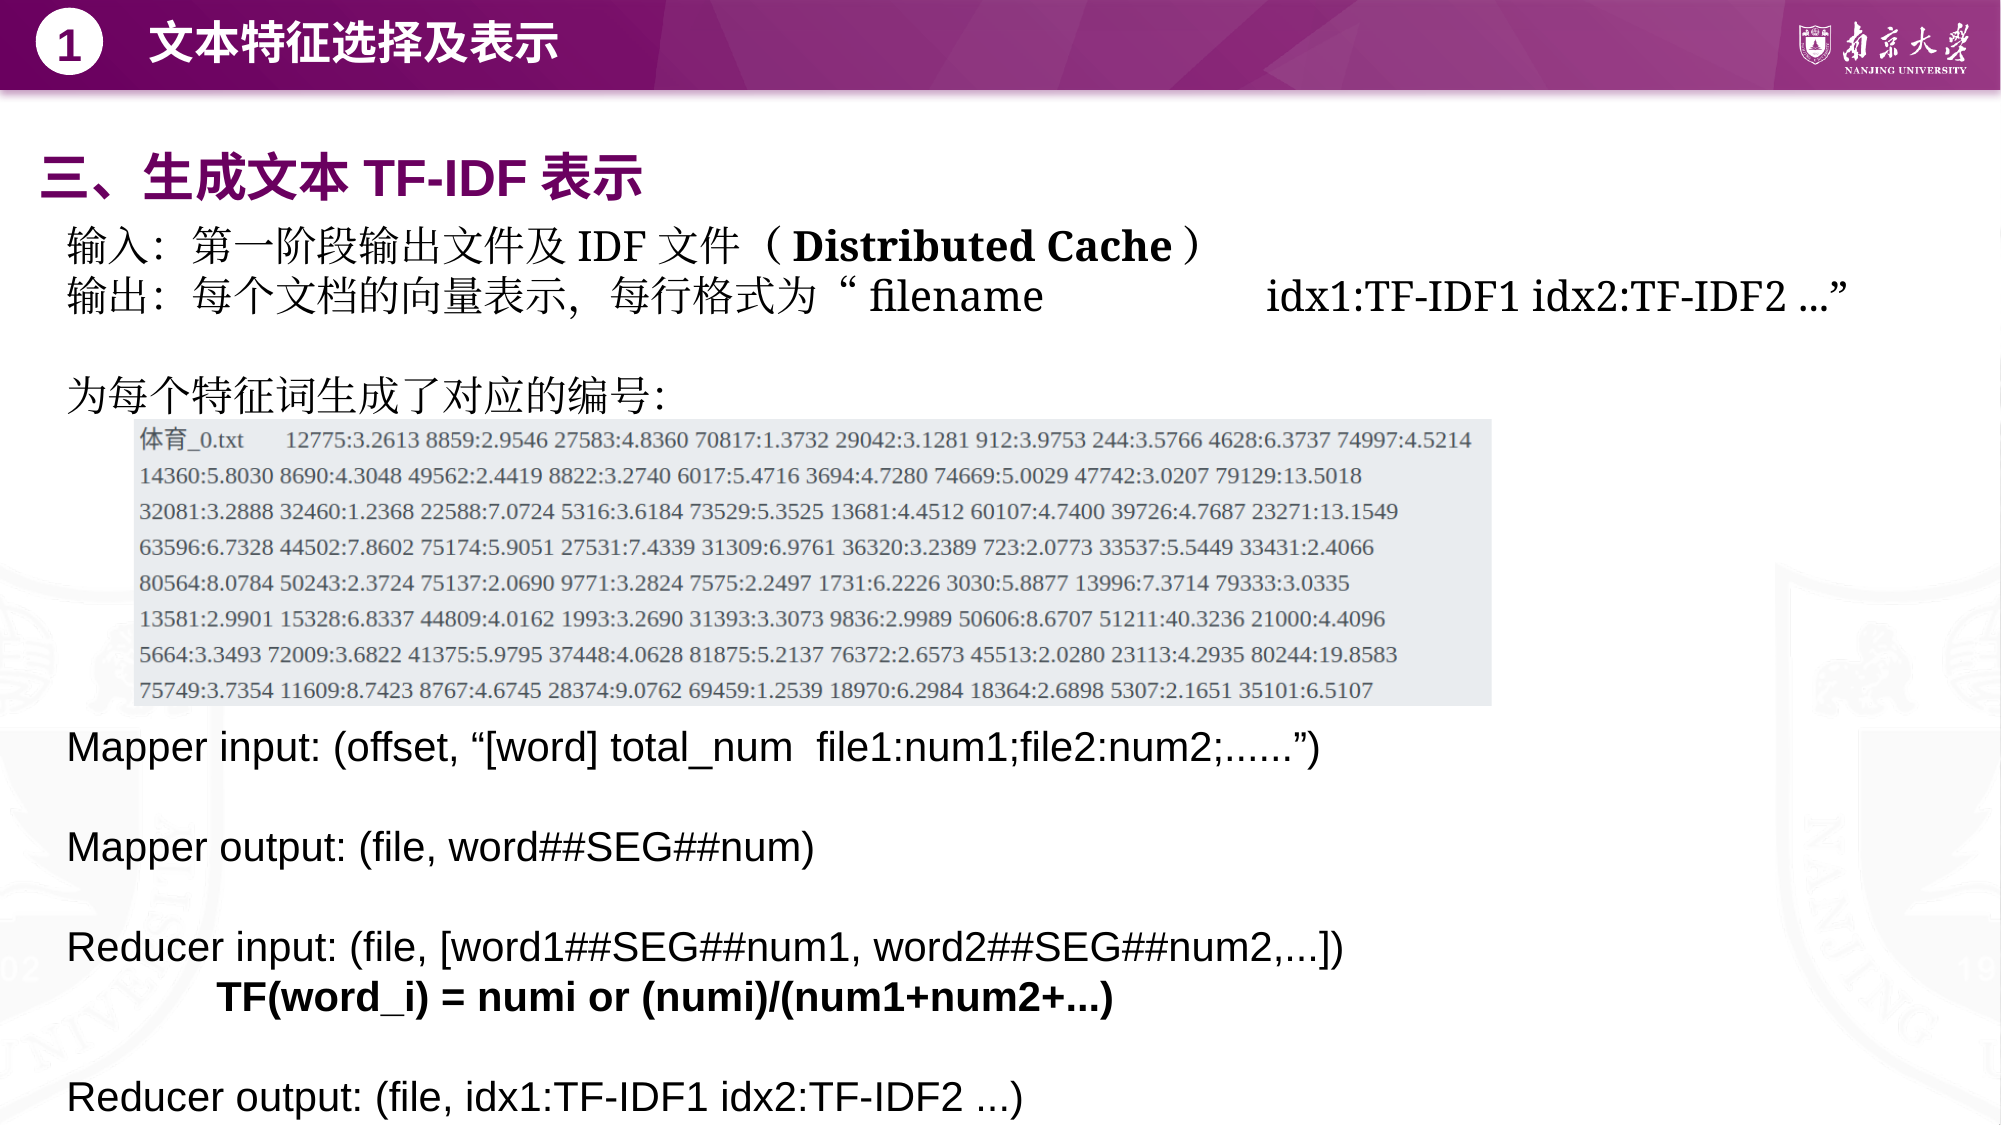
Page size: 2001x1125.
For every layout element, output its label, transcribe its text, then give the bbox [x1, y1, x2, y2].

picture [133, 418, 1492, 707]
picture [1799, 21, 1969, 74]
list 1 [35, 13, 104, 80]
text_box 三、生成文本TF-IDF表示 [23, 110, 677, 223]
list 文本特征选择及表示 [133, 12, 662, 79]
text_box 输入：第一阶段输出文件及IDF文件（Distributed Cache） 输出：每个文档的向量表示，每行格式为“filename idx1:TF-IDF1 idx2:TF-IDF2 ...” 为每个特征词生成了对应的编号： Mapper input: (offset, “[word] total_num file1:num1;file2:num2;......”) Mapper output: (file, word##SEG##num) Reducer input: (file, [word1##SEG##num1, word2##SEG##num2,...]) TF(word_i) = numi or (numi)/(num1+num2+...) Reducer output: (file, idx1:TF-IDF1 idx2:TF-IDF2 ...) [51, 204, 1949, 1125]
